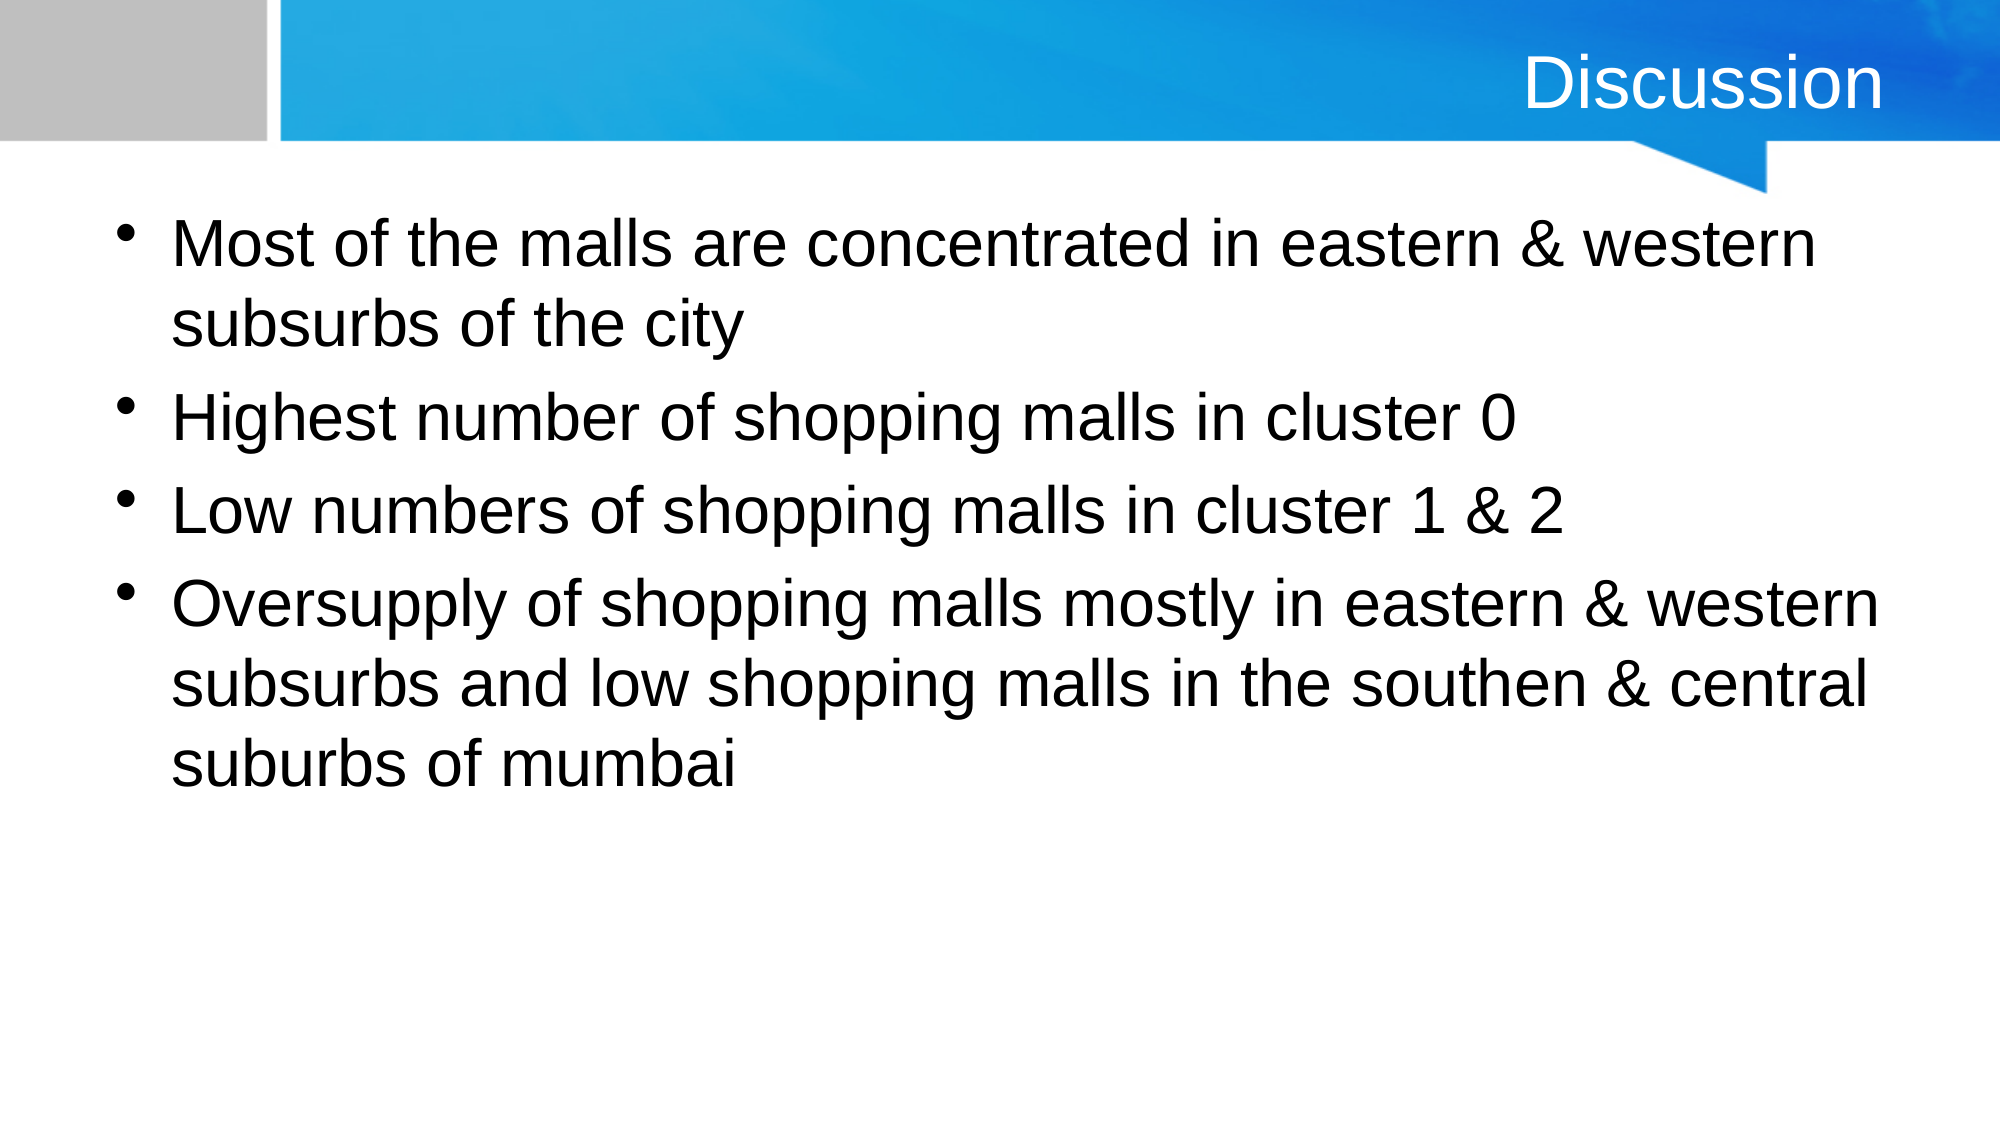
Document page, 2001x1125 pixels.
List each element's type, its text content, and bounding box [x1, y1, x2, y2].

list Most of the malls are concentrated in eastern & western subsurbs of the city Highest number of shopping malls in cluster 0 Low numbers of shopping malls in cluster 1 & 2 Oversupply of shopping malls mostly in eastern & western subsurbs and low shopping malls in the southen & central suburbs of mumbai [99, 192, 1901, 1006]
picture [0, 0, 2000, 1125]
title Discussion [99, 30, 1901, 127]
